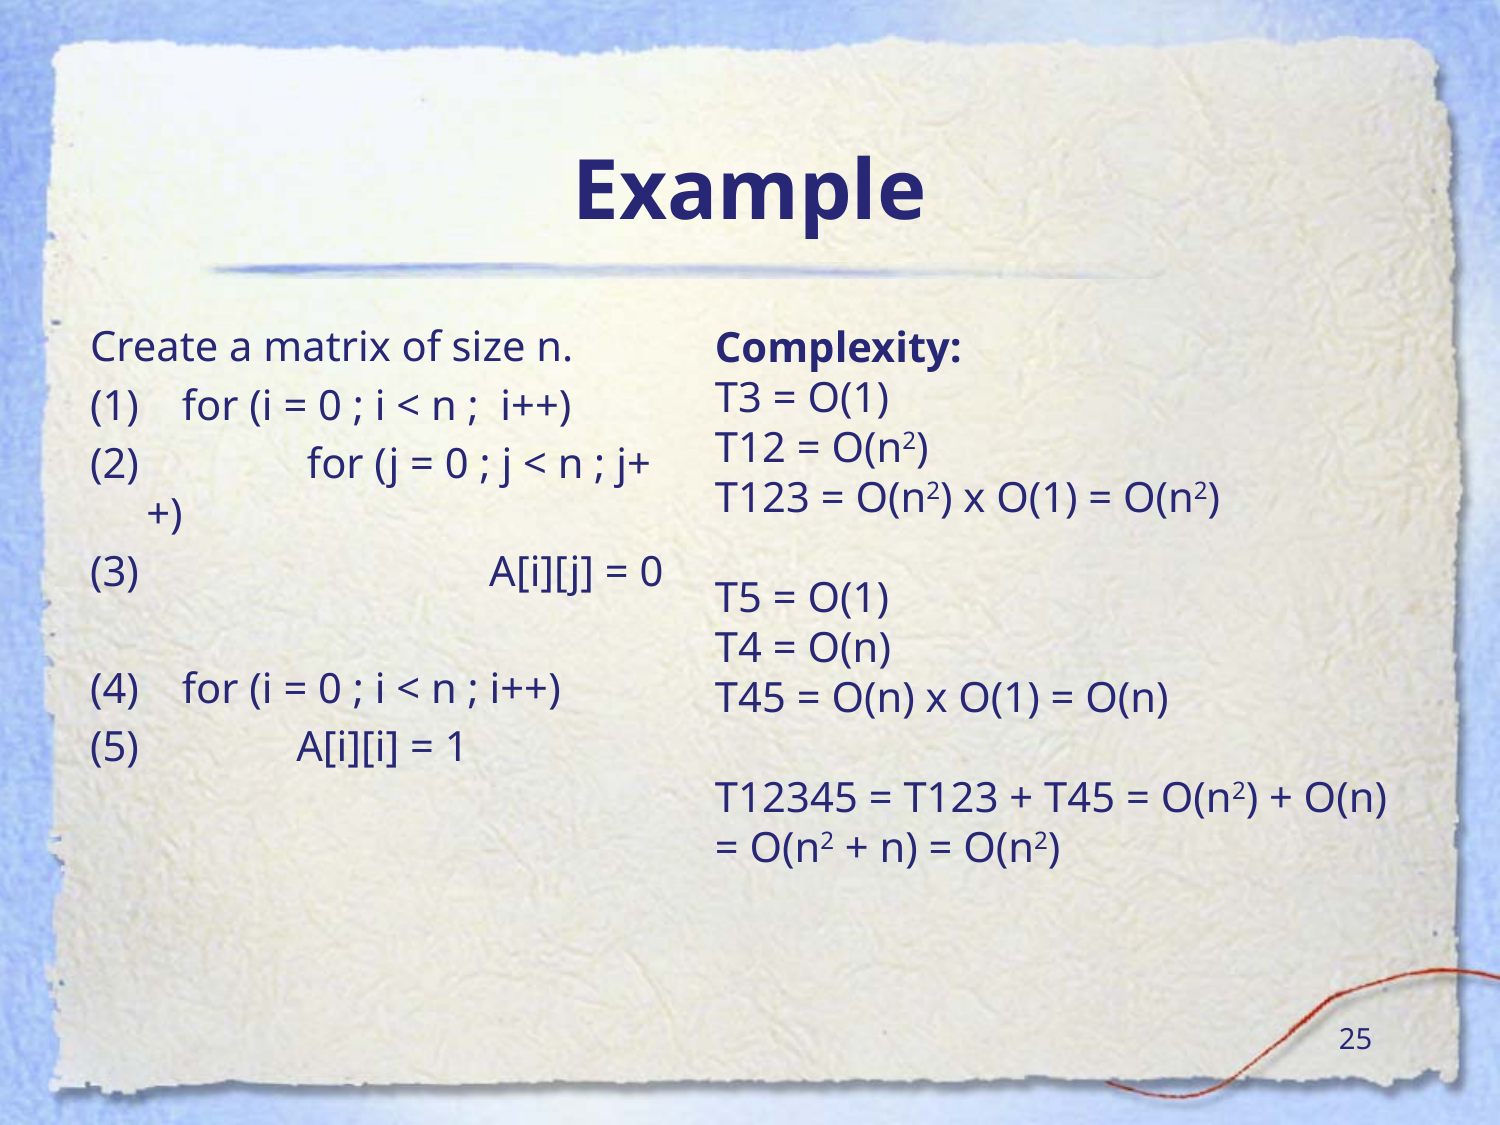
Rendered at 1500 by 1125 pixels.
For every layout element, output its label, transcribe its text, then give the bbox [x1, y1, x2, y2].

picture [0, 0, 1500, 1125]
text_box Complexity: T3 = O(1) T12 = O(n2) T123 = O(n2) x O(1) = O(n2) T5 = O(1) T4 = O(n) T45 = O(n) x O(1) = O(n) T12345 = T123 + T45 = O(n2) + O(n) = O(n2 + n) = O(n2) [699, 312, 1413, 867]
title Example [112, 81, 1388, 244]
slide_number ‹#› [1074, 1012, 1388, 1088]
list Create a matrix of size n. (1) for (i = 0 ; i < n ; i++) (2) for (j = 0 ; j < n ; j++) (3) A[i][j] = 0 (4) for (i = 0 ; i < n ; i++) (5) A[i][i] = 1 [75, 312, 700, 1075]
